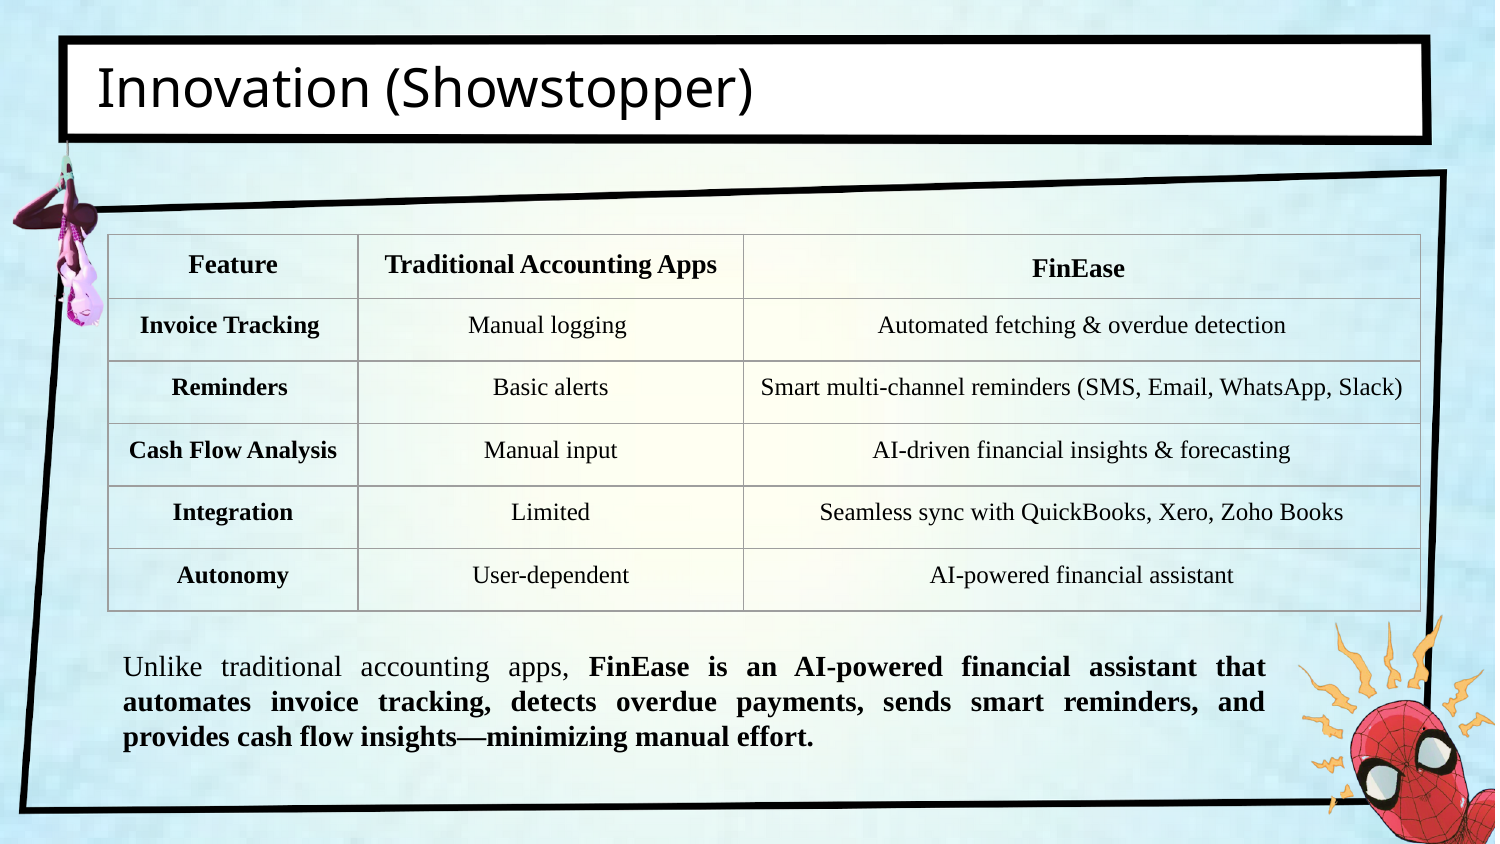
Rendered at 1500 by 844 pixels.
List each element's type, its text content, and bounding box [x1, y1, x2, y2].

table_cell Manual logging [359, 299, 743, 360]
text_box Unlike traditional accounting apps, FinEase is an AI-powered financial assistant that automates invoice tracking, detects overdue payments, sends smart reminders, and provides cash flow insights—minimizing manual effort. [108, 632, 1282, 767]
table_cell Basic alerts [359, 362, 743, 423]
table_cell Integration [109, 487, 357, 548]
table_header FinEase [744, 235, 1420, 298]
table_cell Cash Flow Analysis [109, 424, 357, 485]
table_cell User-dependent [359, 549, 743, 610]
text_box [0, 0, 1495, 844]
table_cell Autonomy [109, 549, 357, 610]
table_cell Invoice Tracking [109, 299, 357, 360]
table_cell Automated fetching & overdue detection [744, 299, 1420, 360]
table_cell AI-driven financial insights & forecasting [744, 424, 1420, 485]
table_cell Seamless sync with QuickBooks, Xero, Zoho Books [744, 487, 1420, 548]
table_cell Limited [359, 487, 743, 548]
table_header Feature [109, 235, 357, 298]
table_cell Smart multi-channel reminders (SMS, Email, WhatsApp, Slack) [744, 362, 1420, 423]
table_cell AI-powered financial assistant [744, 549, 1420, 610]
text_box Innovation (Showstopper) [82, 38, 1408, 107]
table_cell Manual input [359, 424, 743, 485]
table_cell Reminders [109, 362, 357, 423]
table_header Traditional Accounting Apps [359, 235, 743, 298]
